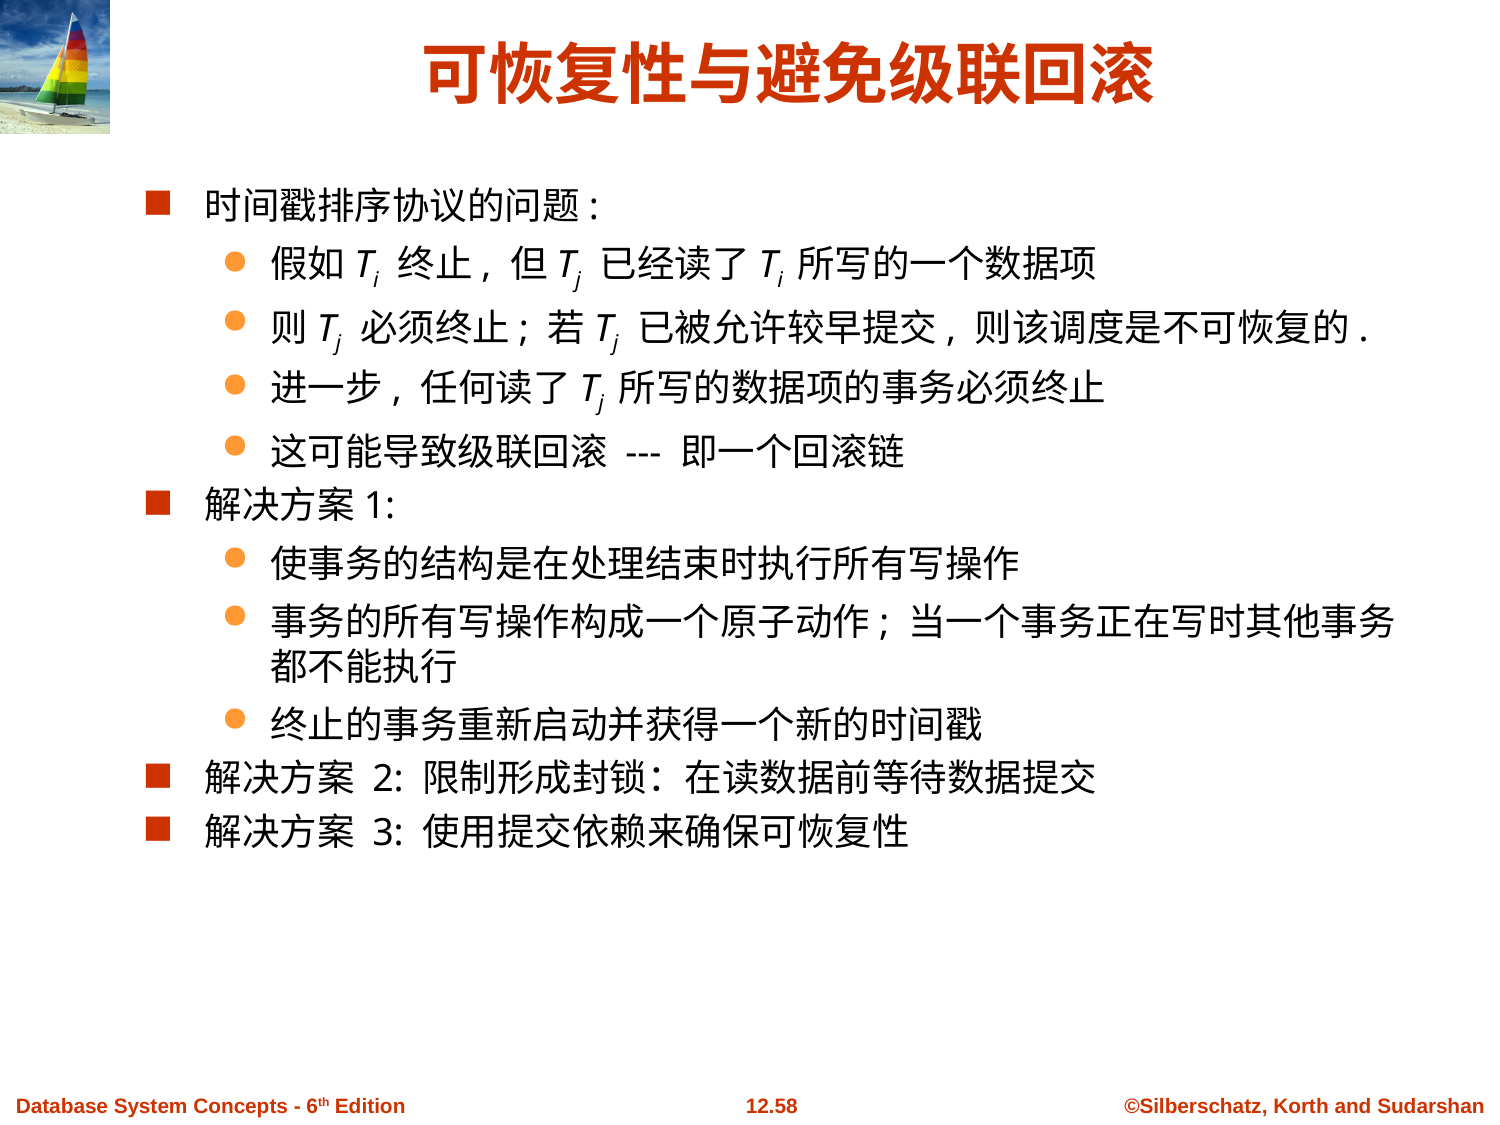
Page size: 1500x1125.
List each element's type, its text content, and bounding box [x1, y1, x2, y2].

picture [0, 0, 110, 134]
list 时间戳排序协议的问题: 假如Ti 终止, 但Tj 已经读了Ti 所写的一个数据项 则Tj 必须终止; 若Tj 已被允许较早提交, 则该调度是不可恢复的. 进一步, 任何读了Tj 所写的数据项的事务必须终止 这可能导致级联回滚 --- 即一个回滚链 解决方案1: 使事务的结构是在处理结束时执行所有写操作 事务的所有写操作构成一个原子动作; 当一个事务正在写时其他事务都不能执行 终止的事务重新启动并获得一个新的时间戳 解决方案 2: 限制形成封锁：在读数据前等待数据提交 解决方案 3: 使用提交依赖来确保可恢复性 [133, 179, 1416, 1047]
title 可恢复性与避免级联回滚 [125, 18, 1452, 120]
